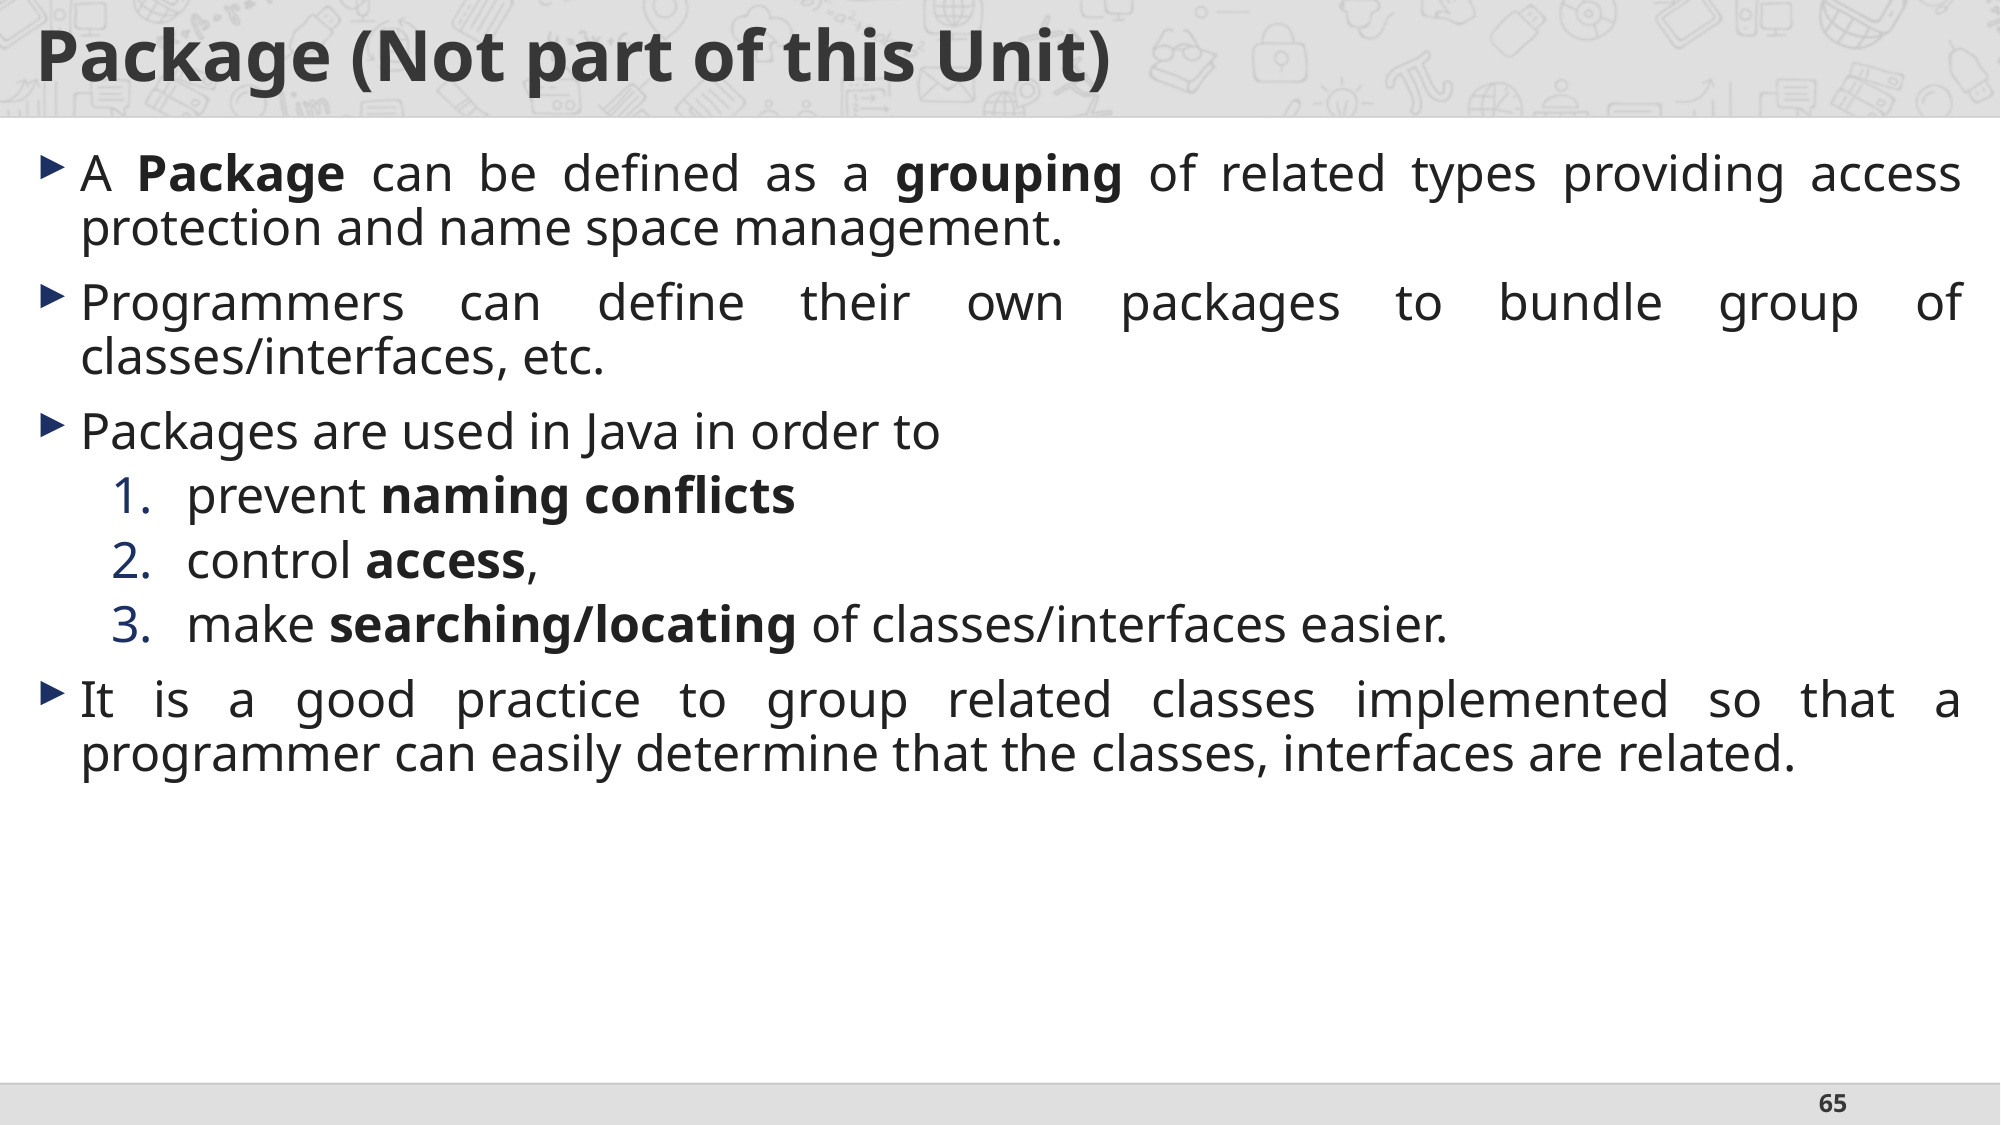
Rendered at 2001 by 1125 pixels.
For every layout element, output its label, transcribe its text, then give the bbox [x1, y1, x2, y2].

list A Package can be defined as a grouping of related types providing access protection and name space management. Programmers can define their own packages to bundle group of classes/interfaces, etc. Packages are used in Java in order to prevent naming conflicts control access, make searching/locating of classes/interfaces easier. It is a good practice to group related classes implemented so that a programmer can easily determine that the classes, interfaces are related. [21, 141, 1979, 1059]
title Package (Not part of this Unit) [0, 0, 2000, 117]
